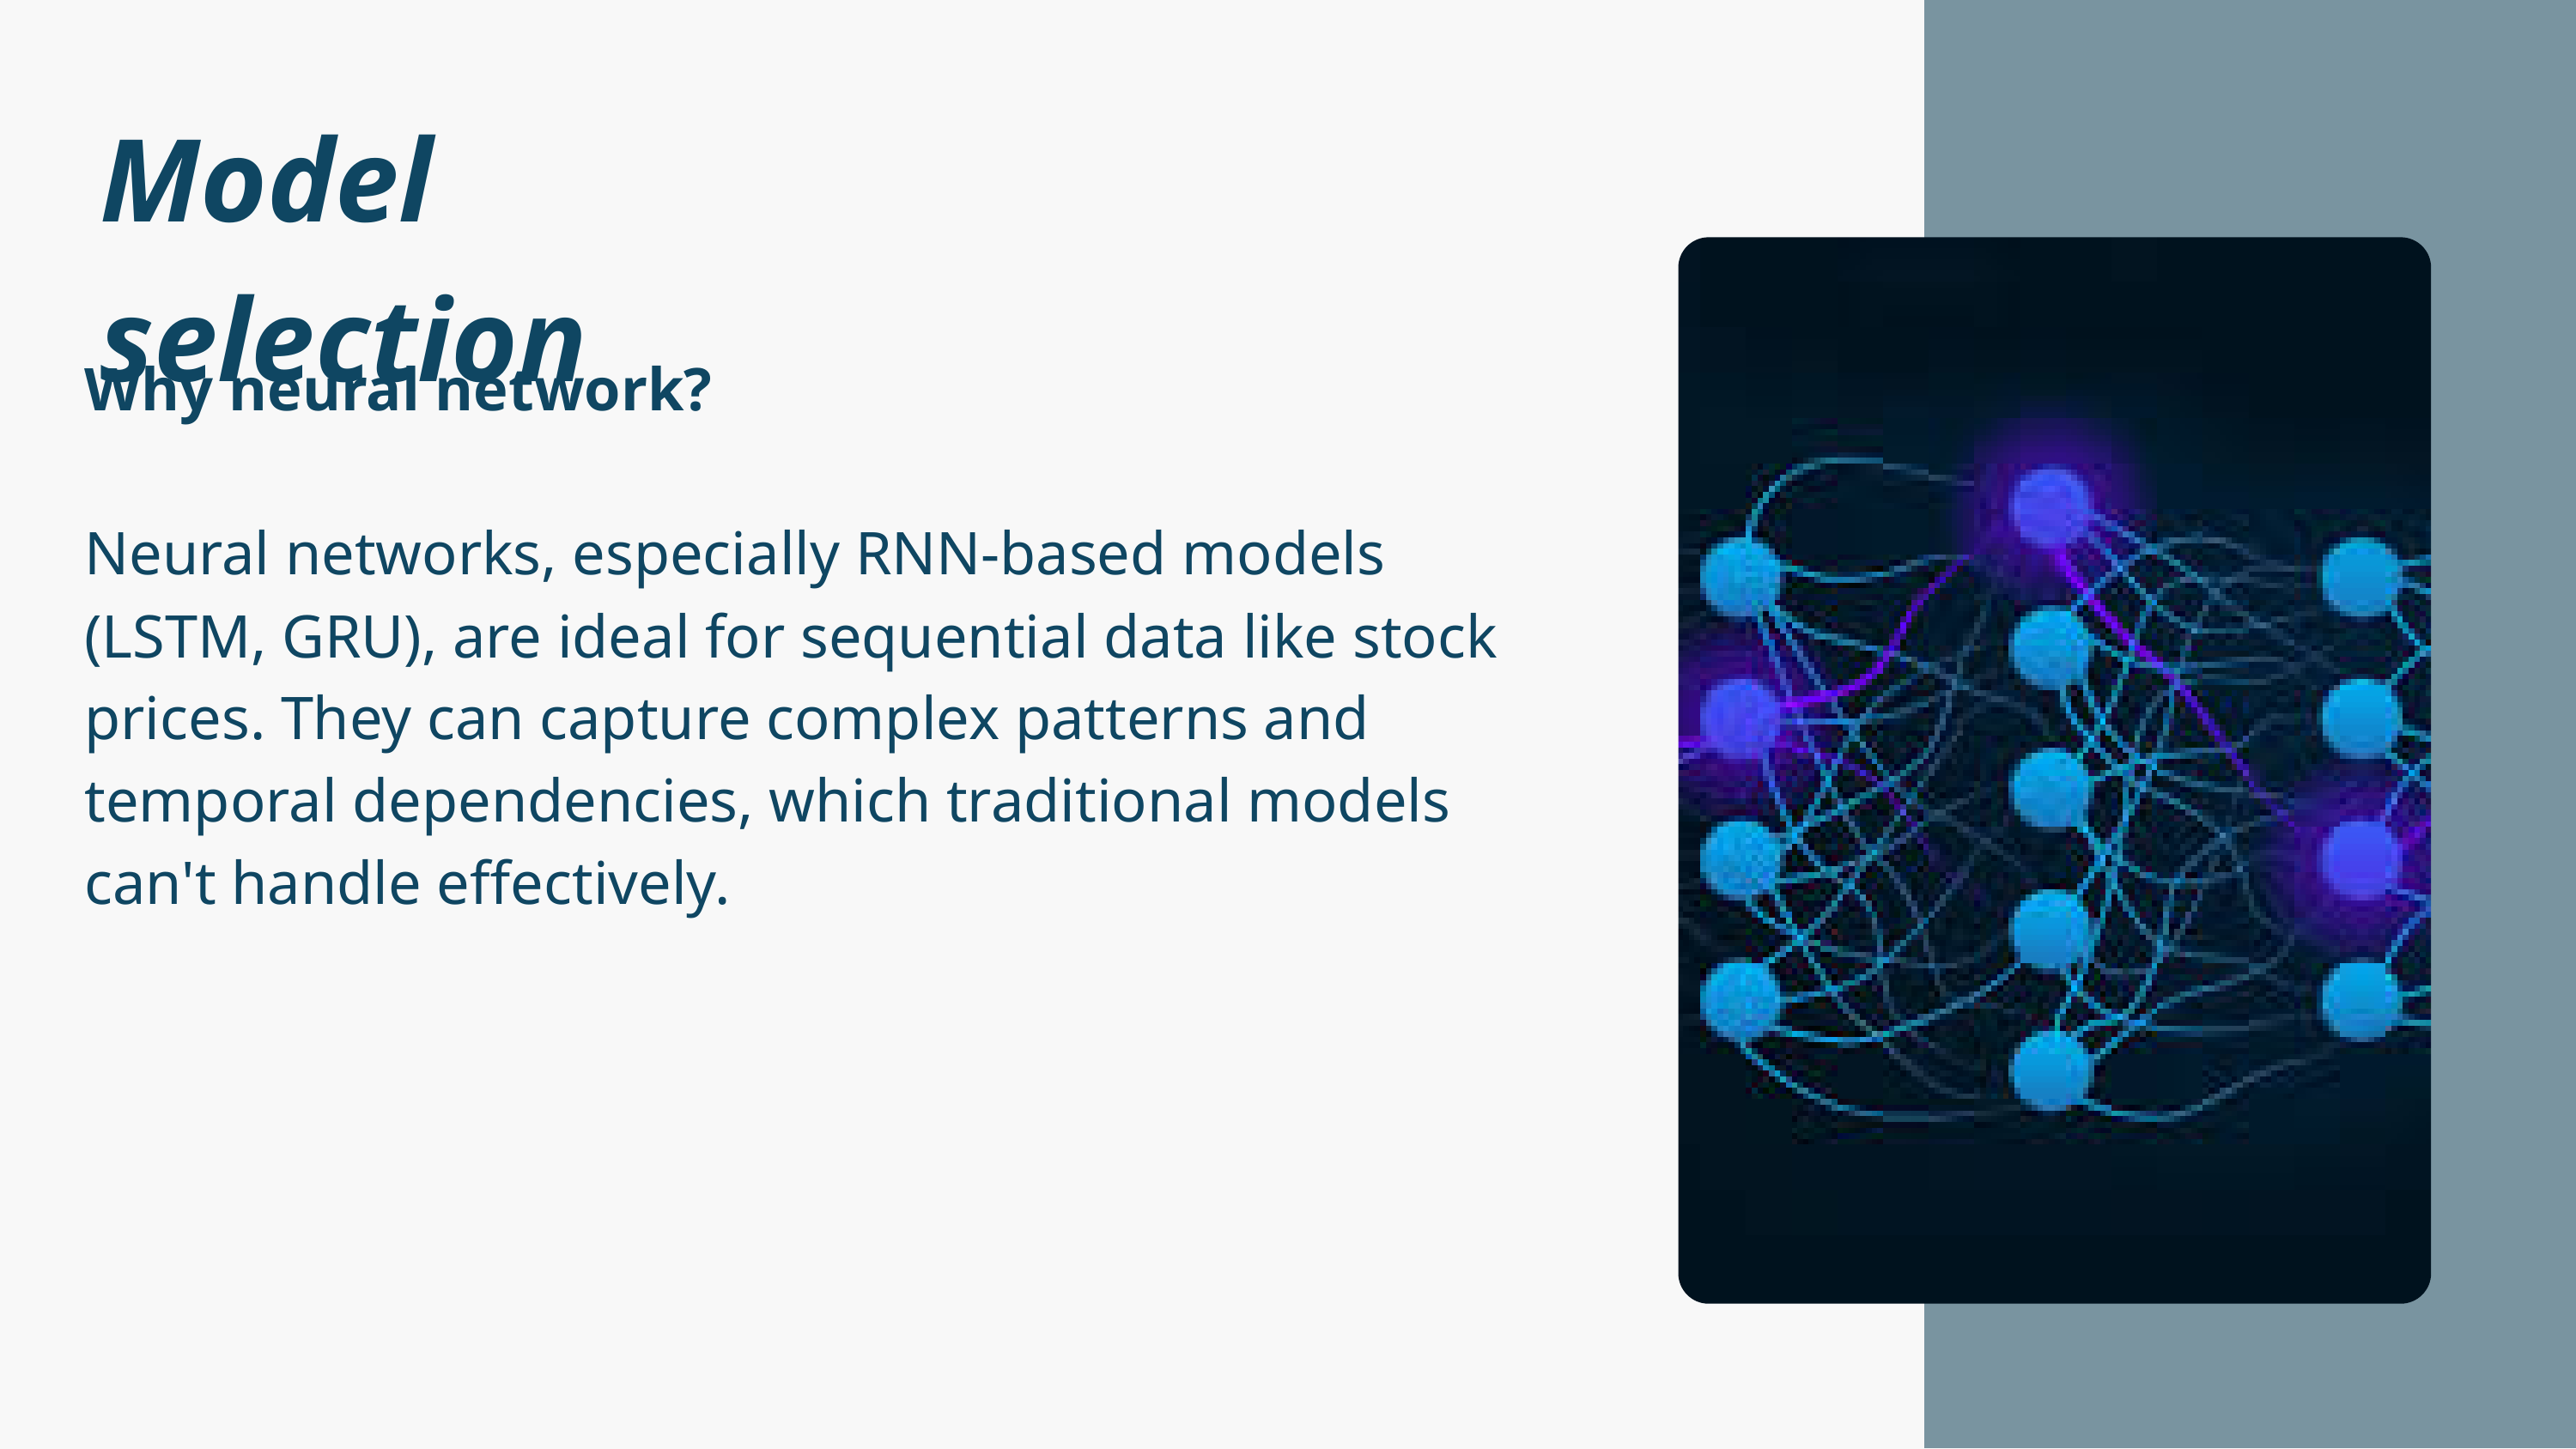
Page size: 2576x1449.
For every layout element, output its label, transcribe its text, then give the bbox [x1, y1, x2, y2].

text_box Model selection [100, 84, 903, 340]
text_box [1923, 0, 2576, 1449]
text_box Why neural network? Neural networks, especially RNN-based models (LSTM, GRU), are ideal for sequential data like stock prices. They can capture complex patterns and temporal dependencies, which traditional models can't handle effectively. [84, 340, 1528, 999]
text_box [1678, 237, 2432, 1304]
